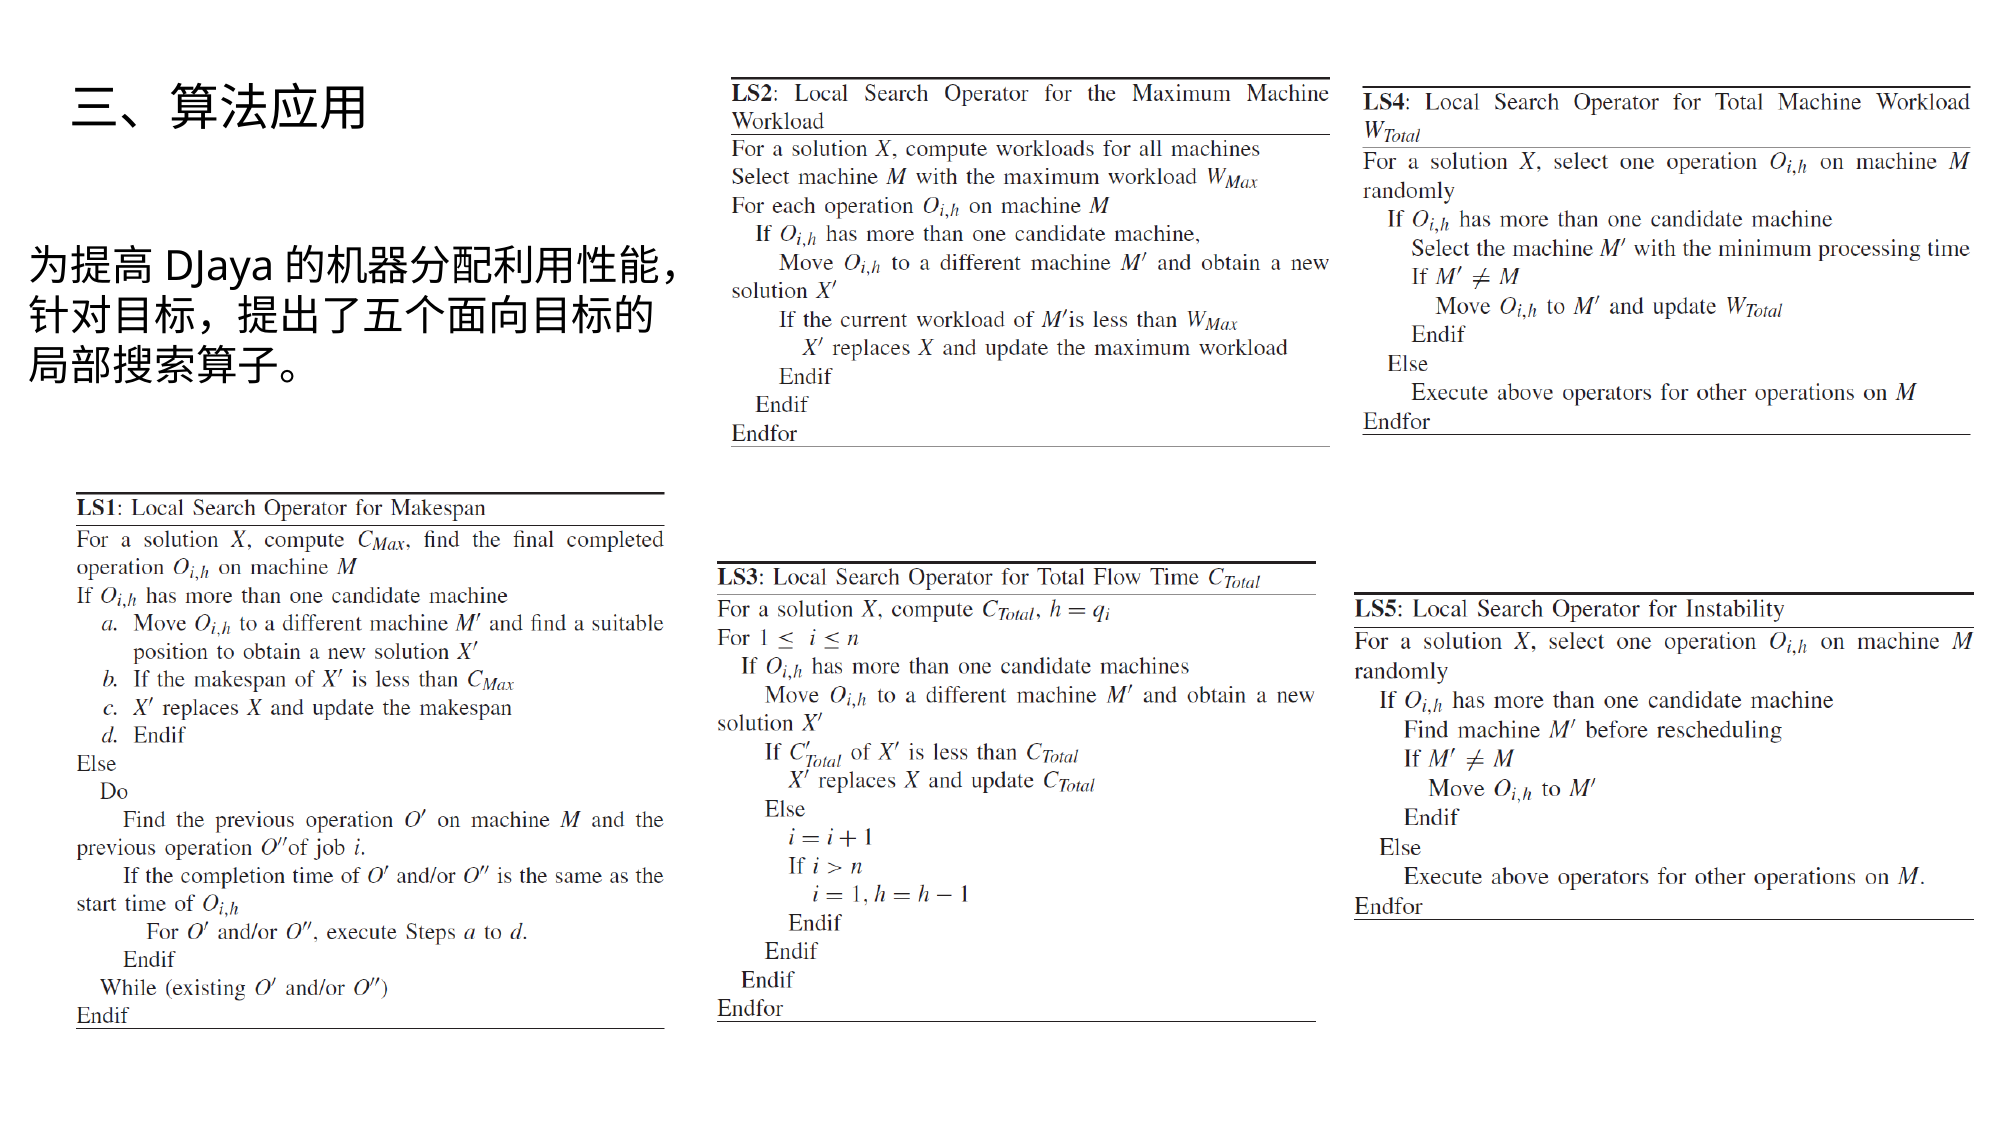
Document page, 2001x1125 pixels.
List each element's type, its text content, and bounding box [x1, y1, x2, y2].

picture [48, 478, 671, 1034]
picture [708, 69, 1343, 457]
picture [1347, 79, 1997, 443]
picture [1347, 587, 1993, 925]
picture [700, 545, 1328, 1034]
text_box 为提高DJaya的机器分配利用性能，针对目标，提出了五个面向目标的局部搜索算子。 [14, 231, 708, 397]
title 三、算法应用 [54, 0, 1780, 218]
